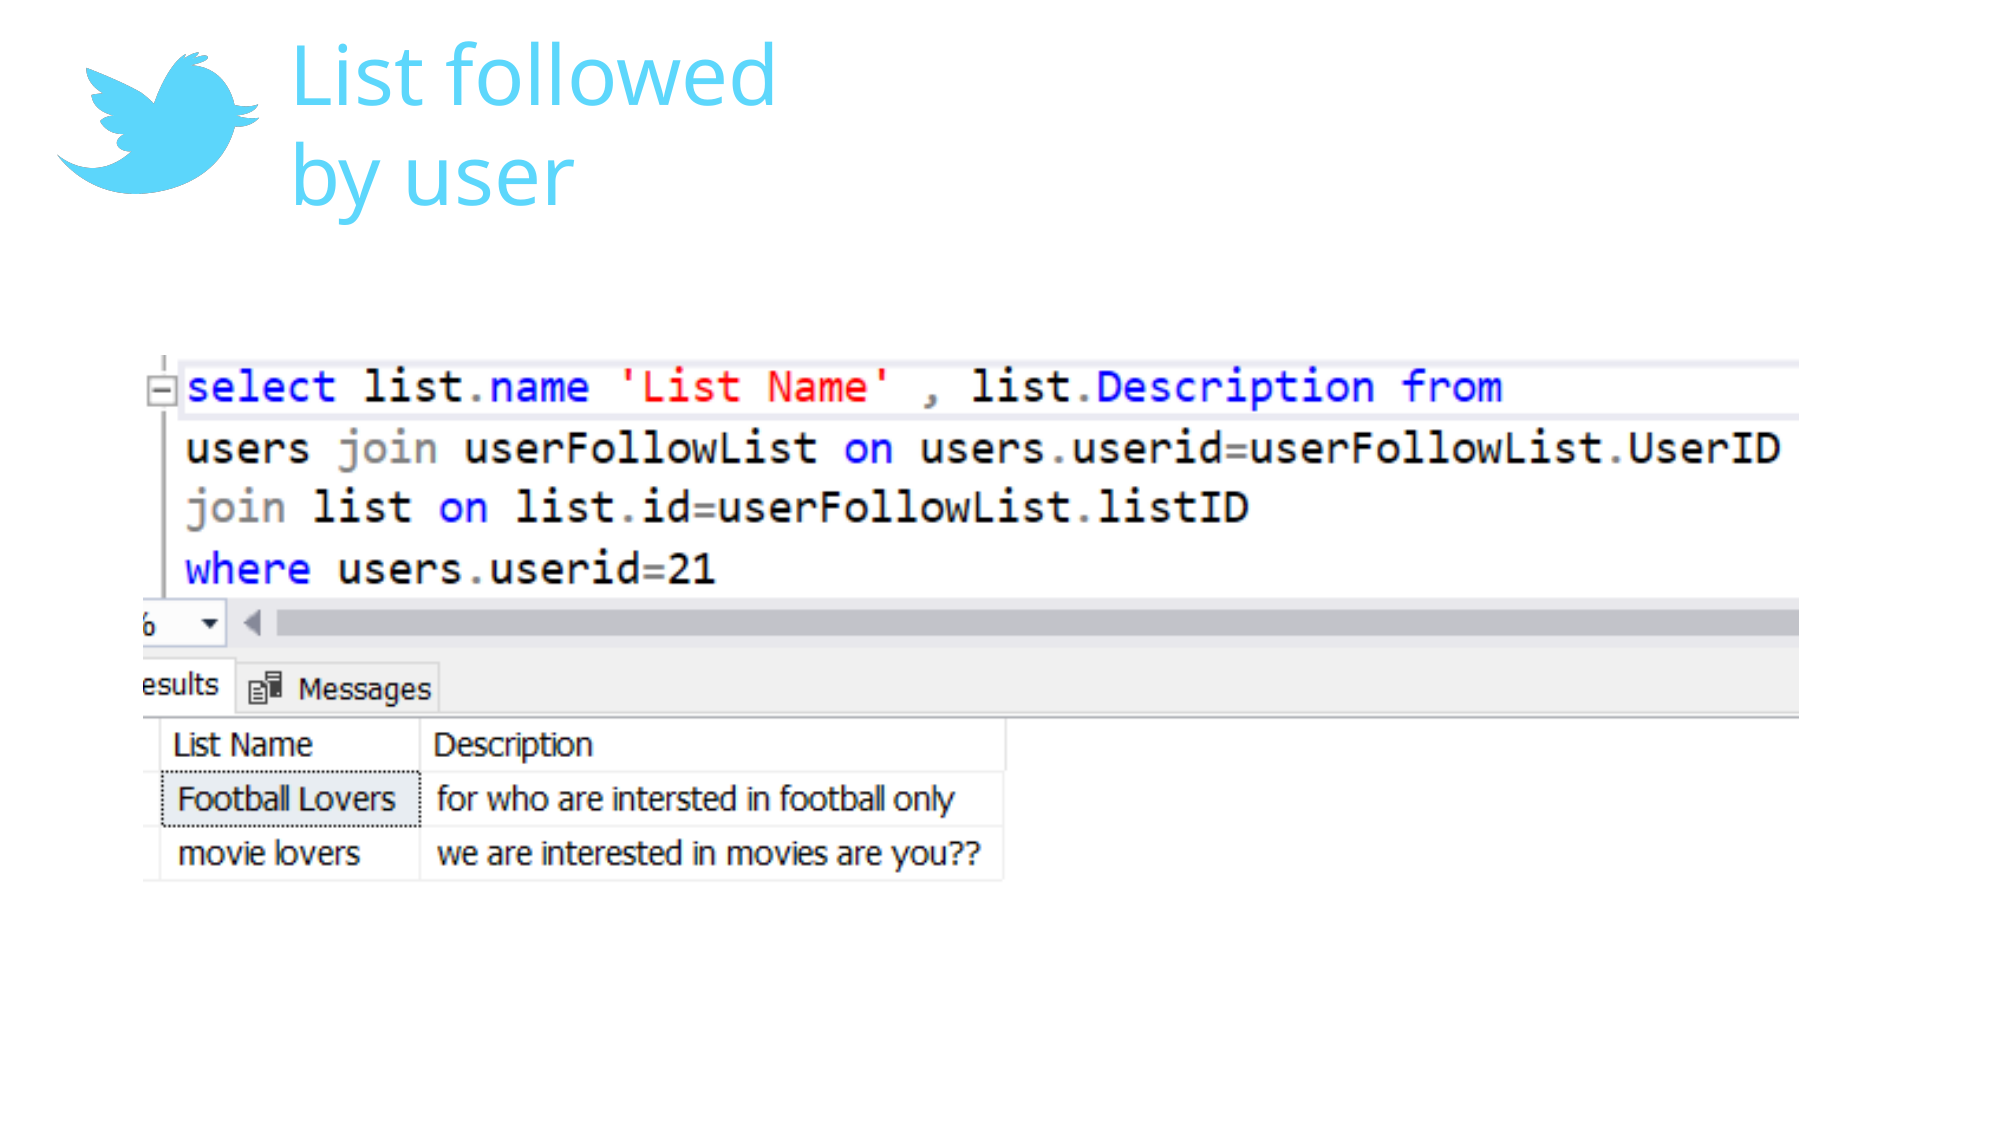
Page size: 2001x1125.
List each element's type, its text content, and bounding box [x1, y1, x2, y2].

picture [11, 40, 305, 206]
text_box List followed by user [274, 14, 1049, 230]
picture [143, 355, 1799, 887]
